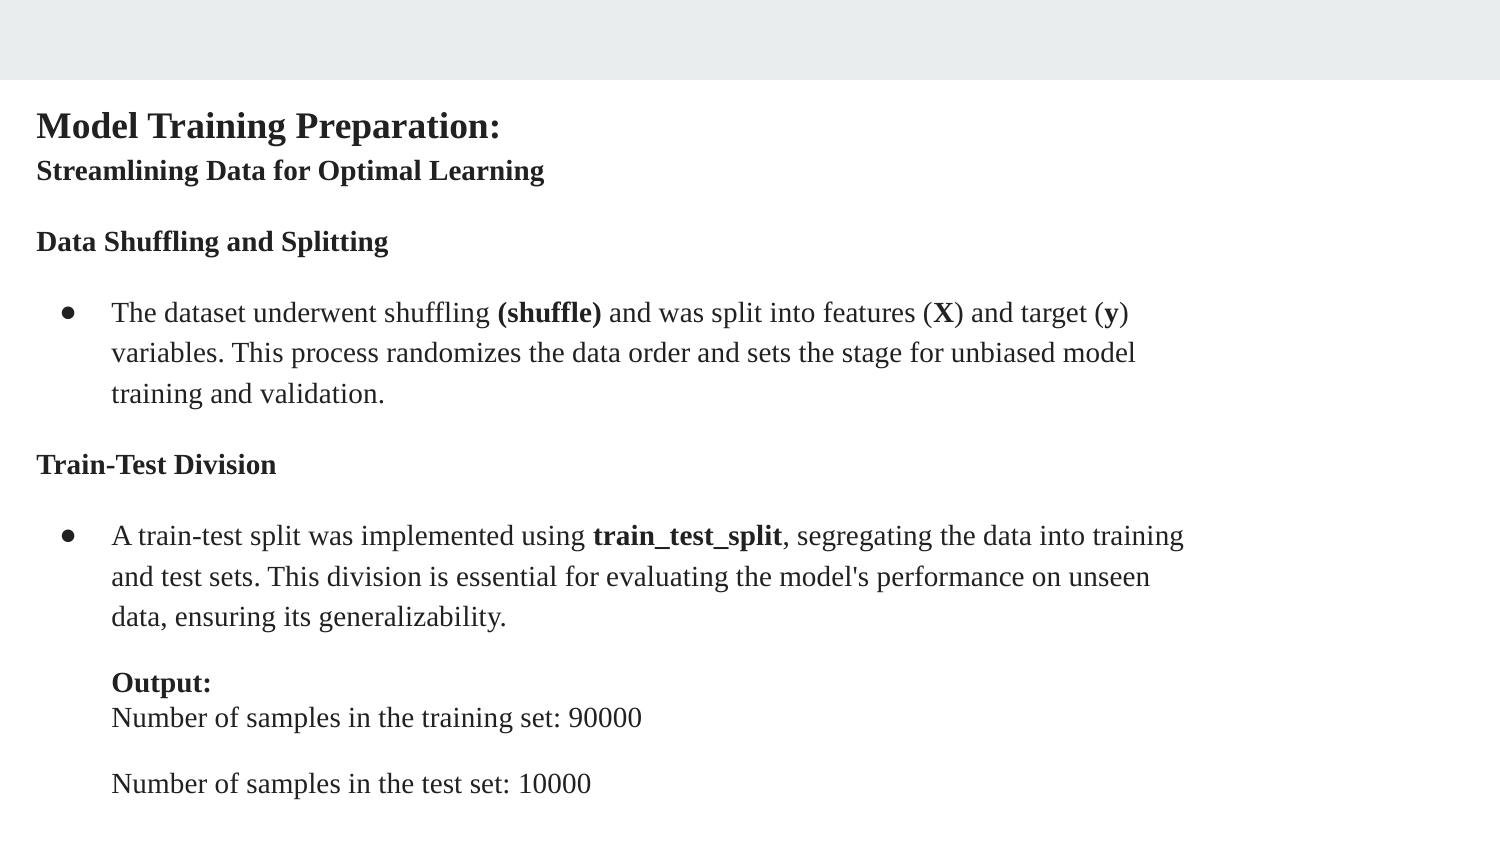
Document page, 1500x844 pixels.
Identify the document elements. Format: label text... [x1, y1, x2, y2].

text_box Model Training Preparation: Streamlining Data for Optimal Learning Data Shuffling and Splitting The dataset underwent shuffling (shuffle) and was split into features (X) and target (y) variables. This process randomizes the data order and sets the stage for unbiased model training and validation. Train-Test Division A train-test split was implemented using train_test_split, segregating the data into training and test sets. This division is essential for evaluating the model's performance on unseen data, ensuring its generalizability. Output: Number of samples in the training set: 90000 Number of samples in the test set: 10000 [21, 85, 1221, 815]
